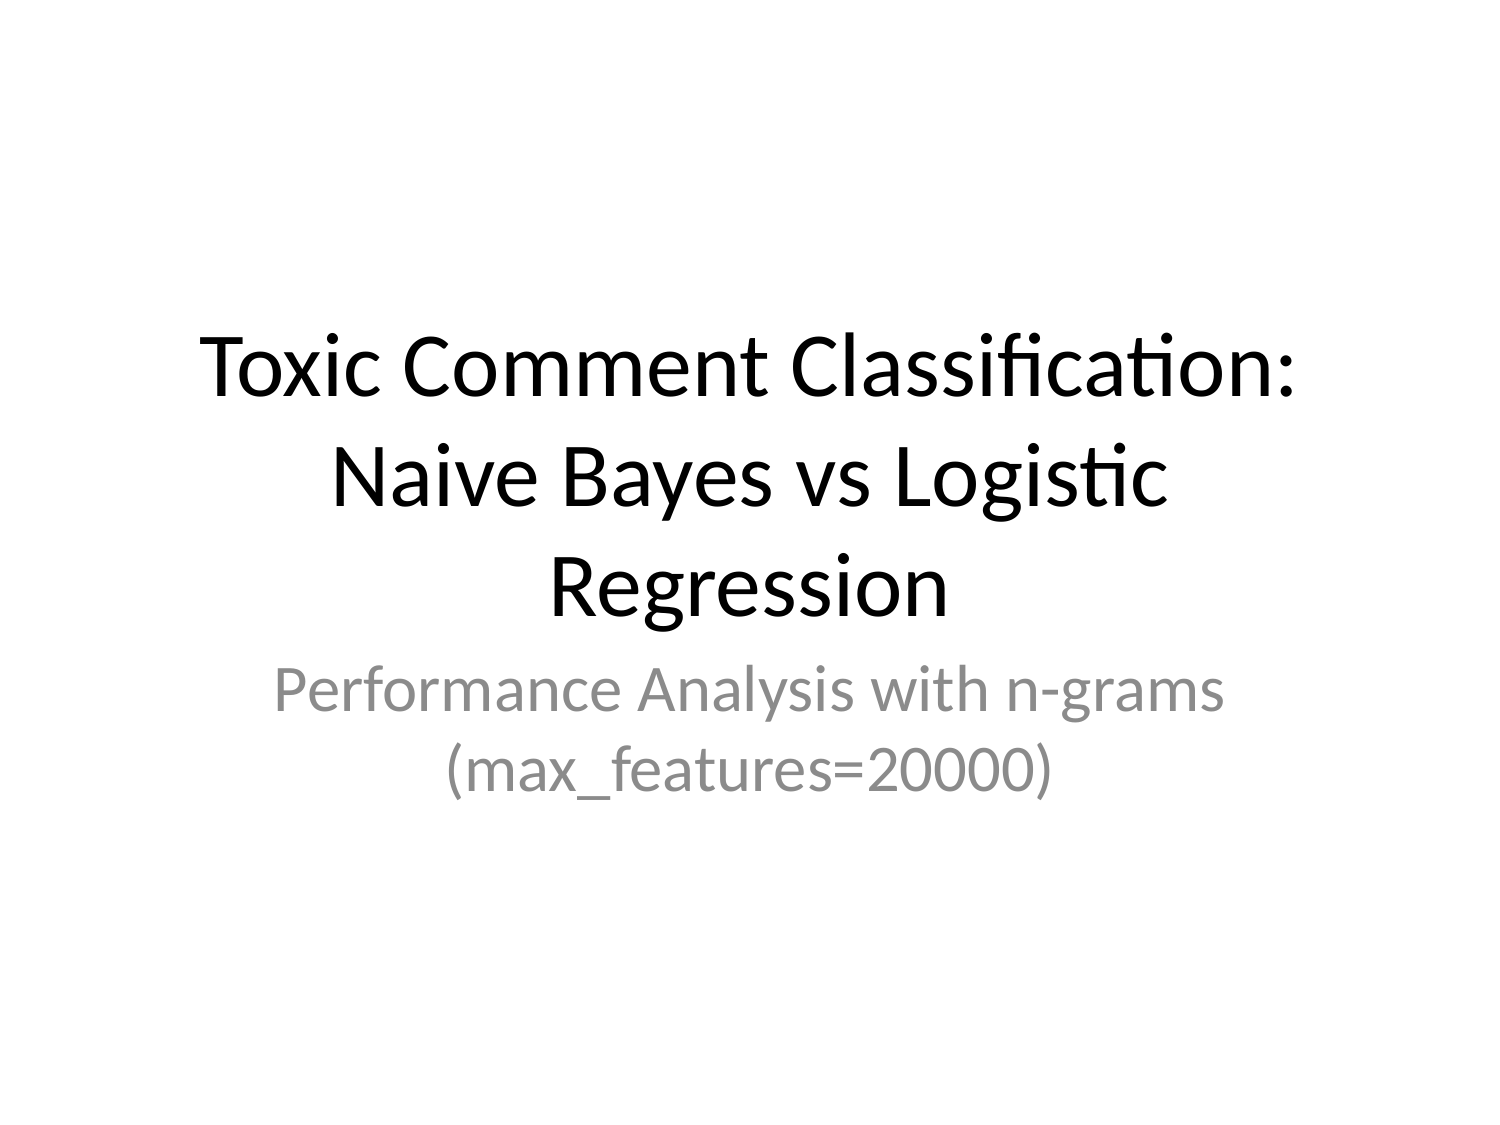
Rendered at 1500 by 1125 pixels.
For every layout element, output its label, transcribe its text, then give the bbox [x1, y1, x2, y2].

subtitle Performance Analysis with n-grams (max_features=20000) [225, 637, 1275, 925]
title Toxic Comment Classification: Naive Bayes vs Logistic Regression [112, 349, 1388, 591]
